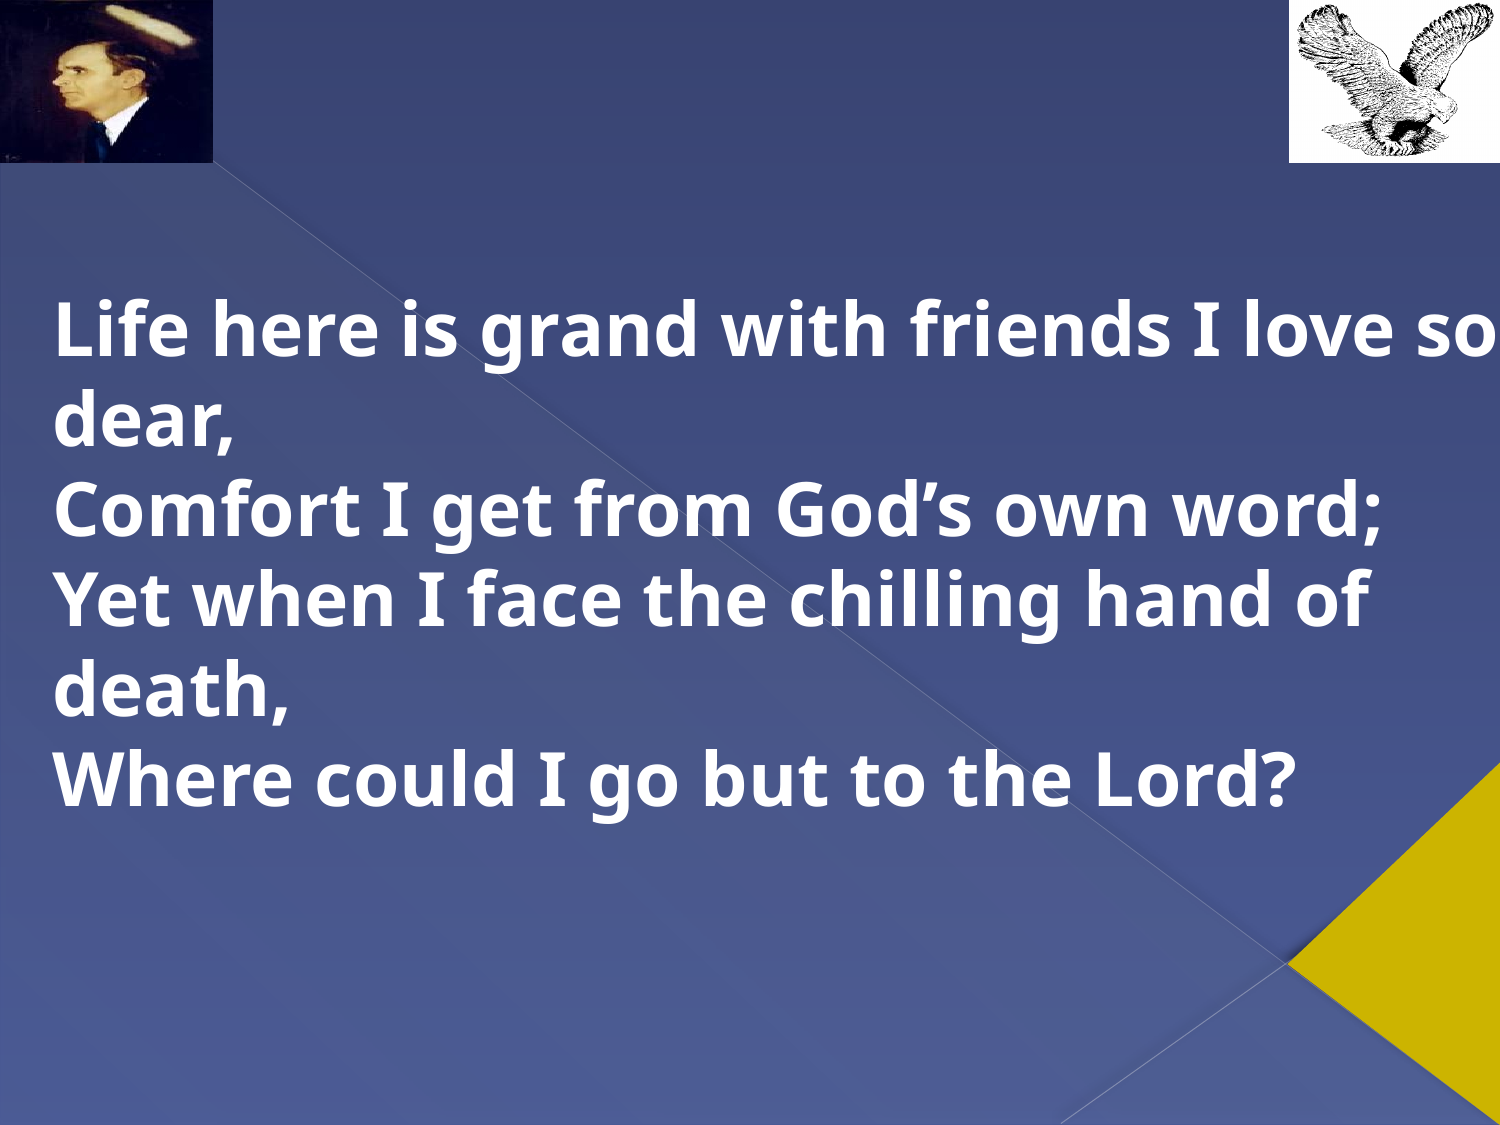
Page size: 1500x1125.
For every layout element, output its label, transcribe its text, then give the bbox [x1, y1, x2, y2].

picture [0, 0, 213, 163]
picture [1288, 0, 1500, 163]
text_box [1285, 829, 1500, 1125]
text_box Life here is grand with friends I love so dear, Comfort I get from God’s own word; Yet when I face the chilling hand of death, Where could I go but to the Lord? [37, 183, 1500, 829]
